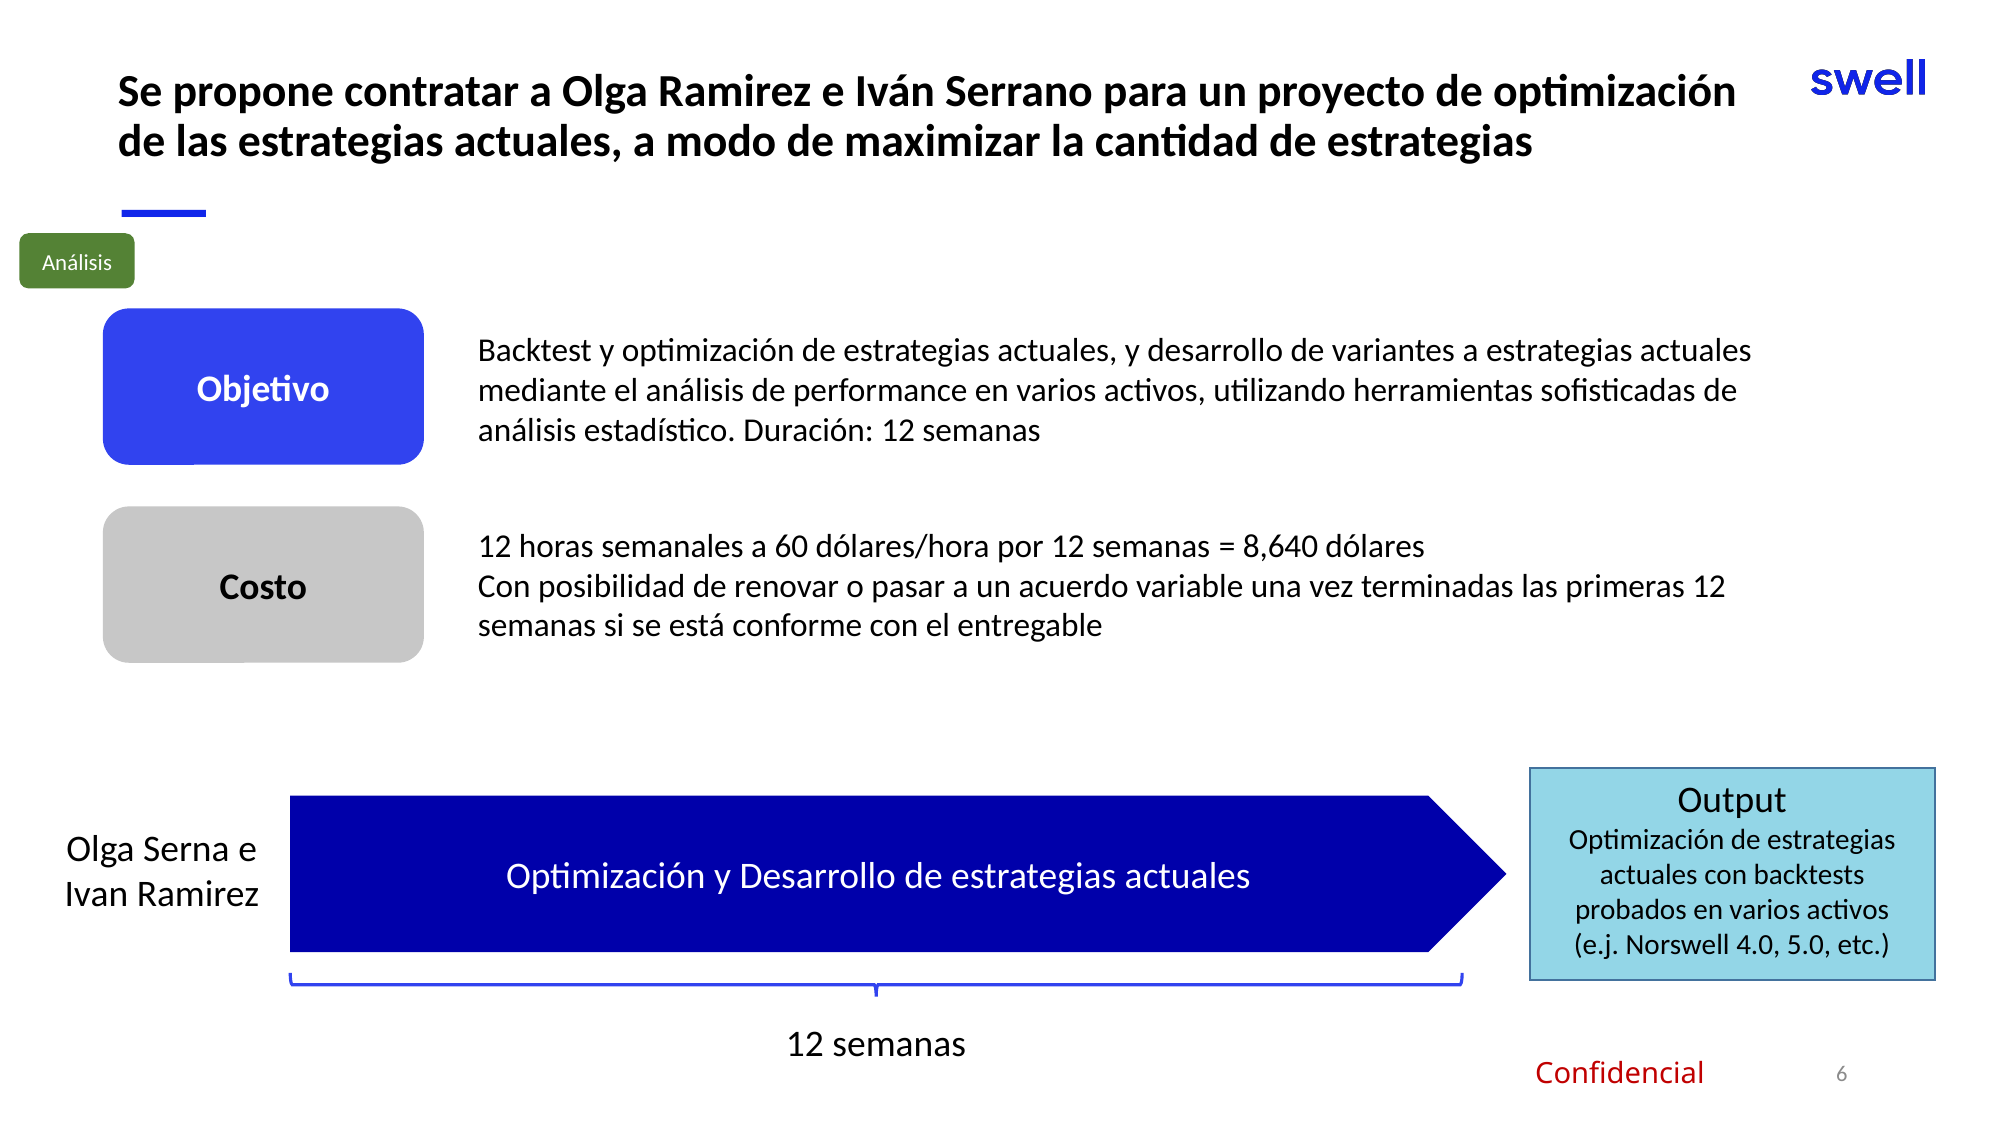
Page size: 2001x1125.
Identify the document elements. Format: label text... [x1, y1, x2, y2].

text_box Olga Serna e Ivan Ramirez [22, 816, 302, 922]
text_box 12 horas semanales a 60 dólares/hora por 12 semanas = 8,640 dólares Con posibilidad de renovar o pasar a un acuerdo variable una vez terminadas las primeras 12 semanas si se está conforme con el entregable [463, 516, 1814, 651]
text_box Objetivo [101, 307, 425, 466]
text_box Optimización y Desarrollo de estrategias actuales [289, 794, 1508, 954]
text_box Backtest y optimización de estrategias actuales, y desarrollo de variantes a estrategias actuales mediante el análisis de performance en varios activos, utilizando herramientas sofisticadas de análisis estadístico. Duración: 12 semanas [463, 321, 1814, 456]
text_box 12 semanas [736, 1011, 1016, 1071]
text_box Análisis [18, 232, 136, 290]
title Se propone contratar a Olga Ramirez e Iván Serrano para un proyecto de optimización de las estrategias actuales, a modo de maximizar la cantidad de estrategias [102, 59, 1797, 183]
text_box Output Optimización de estrategias actuales con backtests probados en varios activos (e.j. Norswell 4.0, 5.0, etc.) [1529, 767, 1936, 981]
slide_number 6 [1732, 1042, 1863, 1103]
picture [1811, 59, 1925, 95]
text_box Costo [101, 505, 425, 664]
text_box [289, 972, 1463, 997]
